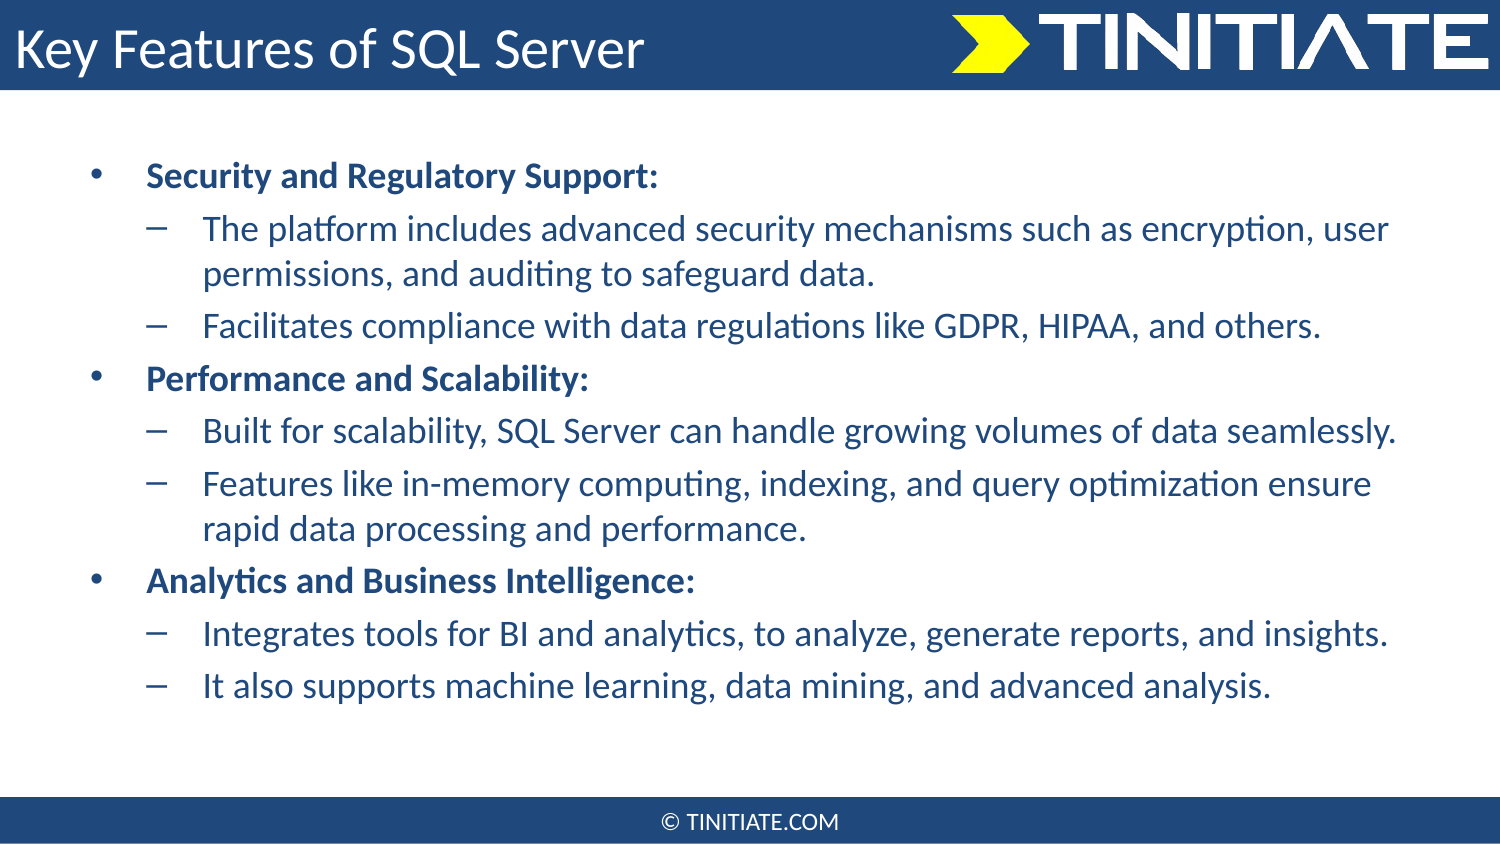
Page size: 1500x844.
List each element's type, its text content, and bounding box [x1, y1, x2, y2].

text_box © TINITIATE.COM [0, 797, 1500, 844]
list Security and Regulatory Support: The platform includes advanced security mechanisms such as encryption, user permissions, and auditing to safeguard data. Facilitates compliance with data regulations like GDPR, HIPAA, and others. Performance and Scalability: Built for scalability, SQL Server can handle growing volumes of data seamlessly. Features like in-memory computing, indexing, and query optimization ensure rapid data processing and performance. Analytics and Business Intelligence: Integrates tools for BI and analytics, to analyze, generate reports, and insights. It also supports machine learning, data mining, and advanced analysis. [75, 143, 1425, 701]
text_box Key Features of SQL Server [0, 0, 1500, 91]
picture [945, 8, 1500, 82]
